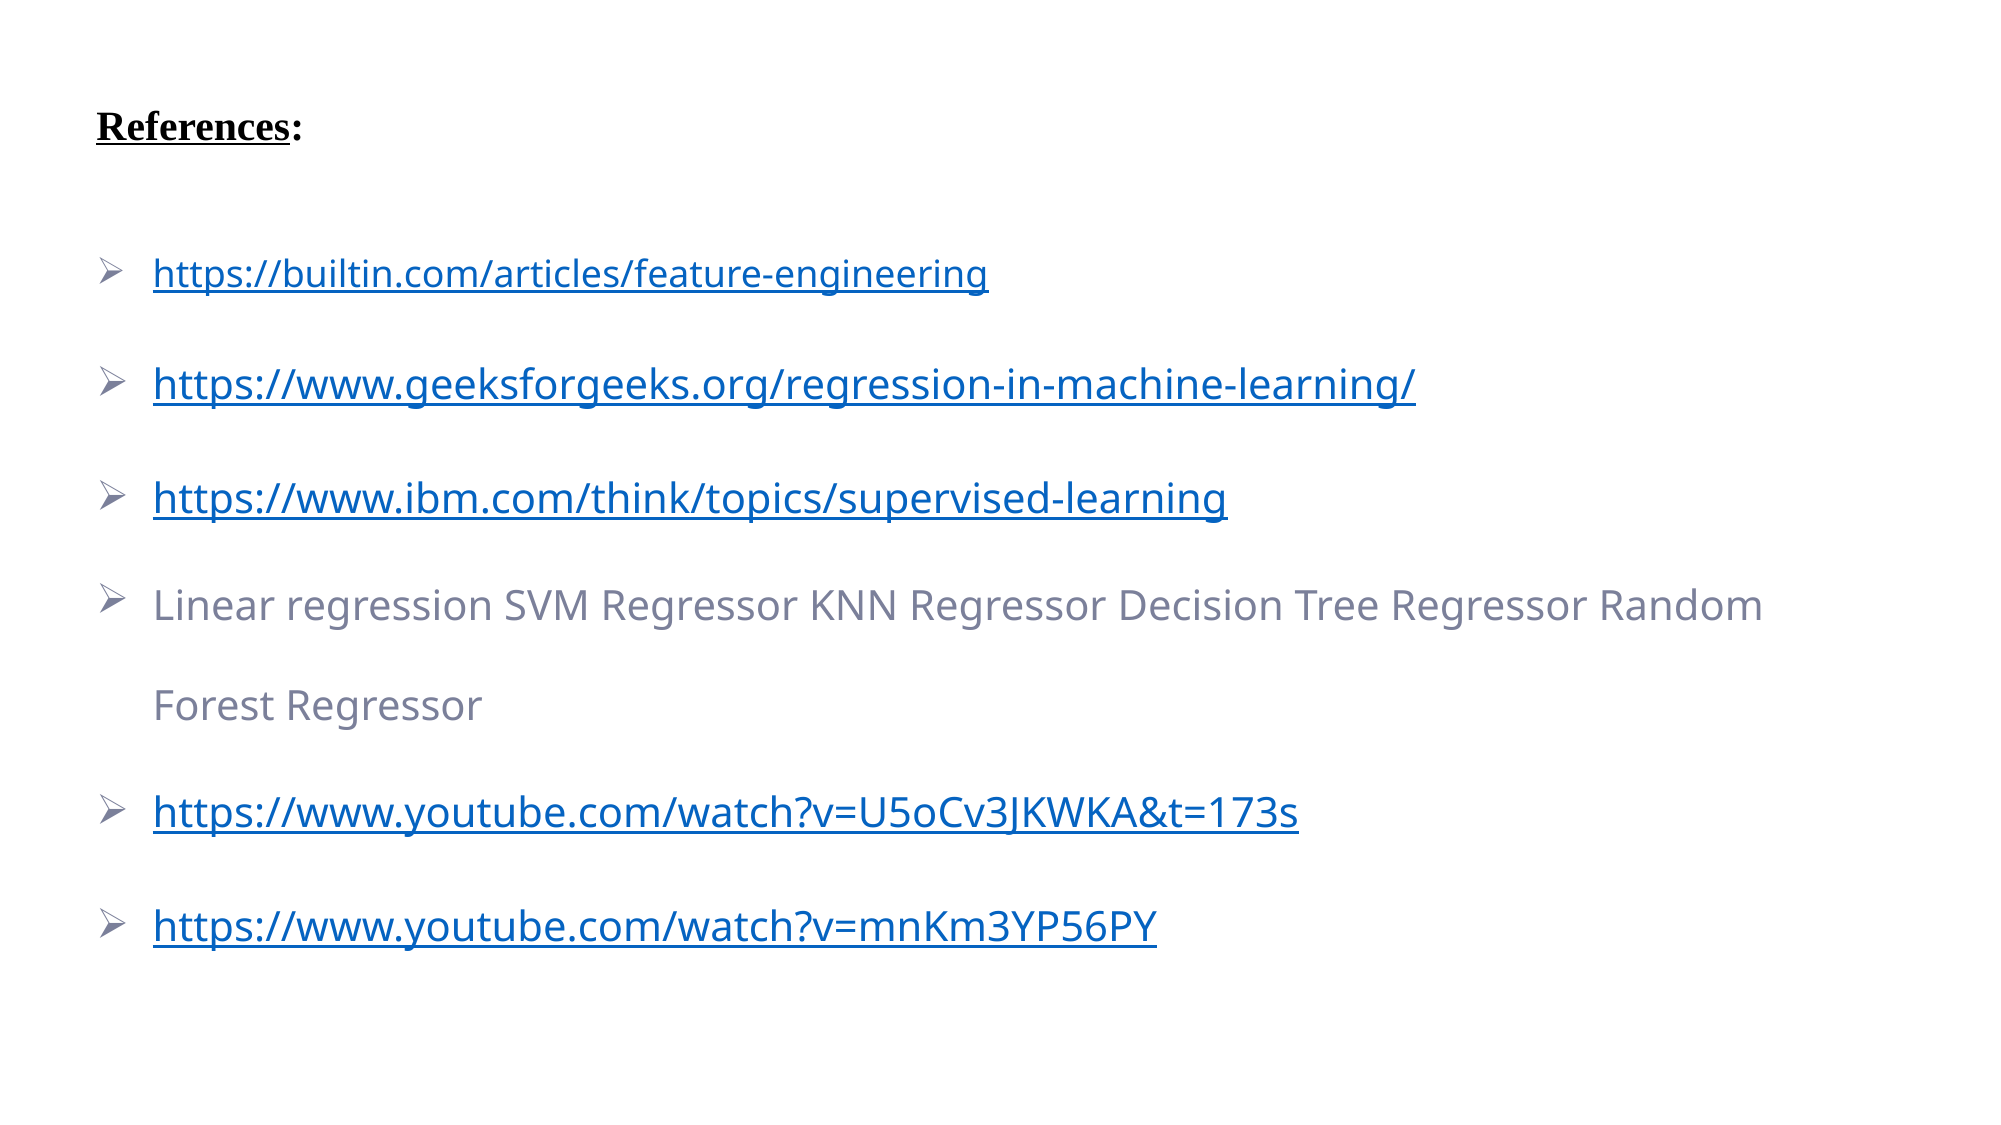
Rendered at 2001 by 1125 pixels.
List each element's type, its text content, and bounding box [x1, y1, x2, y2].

text_box References: https://builtin.com/articles/feature-engineering https://www.geeksforgeeks.org/regression-in-machine-learning/ https://www.ibm.com/think/topics/supervised-learning Linear regression SVM Regressor KNN Regressor Decision Tree Regressor Random Forest Regressor https://www.youtube.com/watch?v=U5oCv3JKWKA&t=173s https://www.youtube.com/watch?v=mnKm3YP56PY [81, 91, 1894, 1015]
